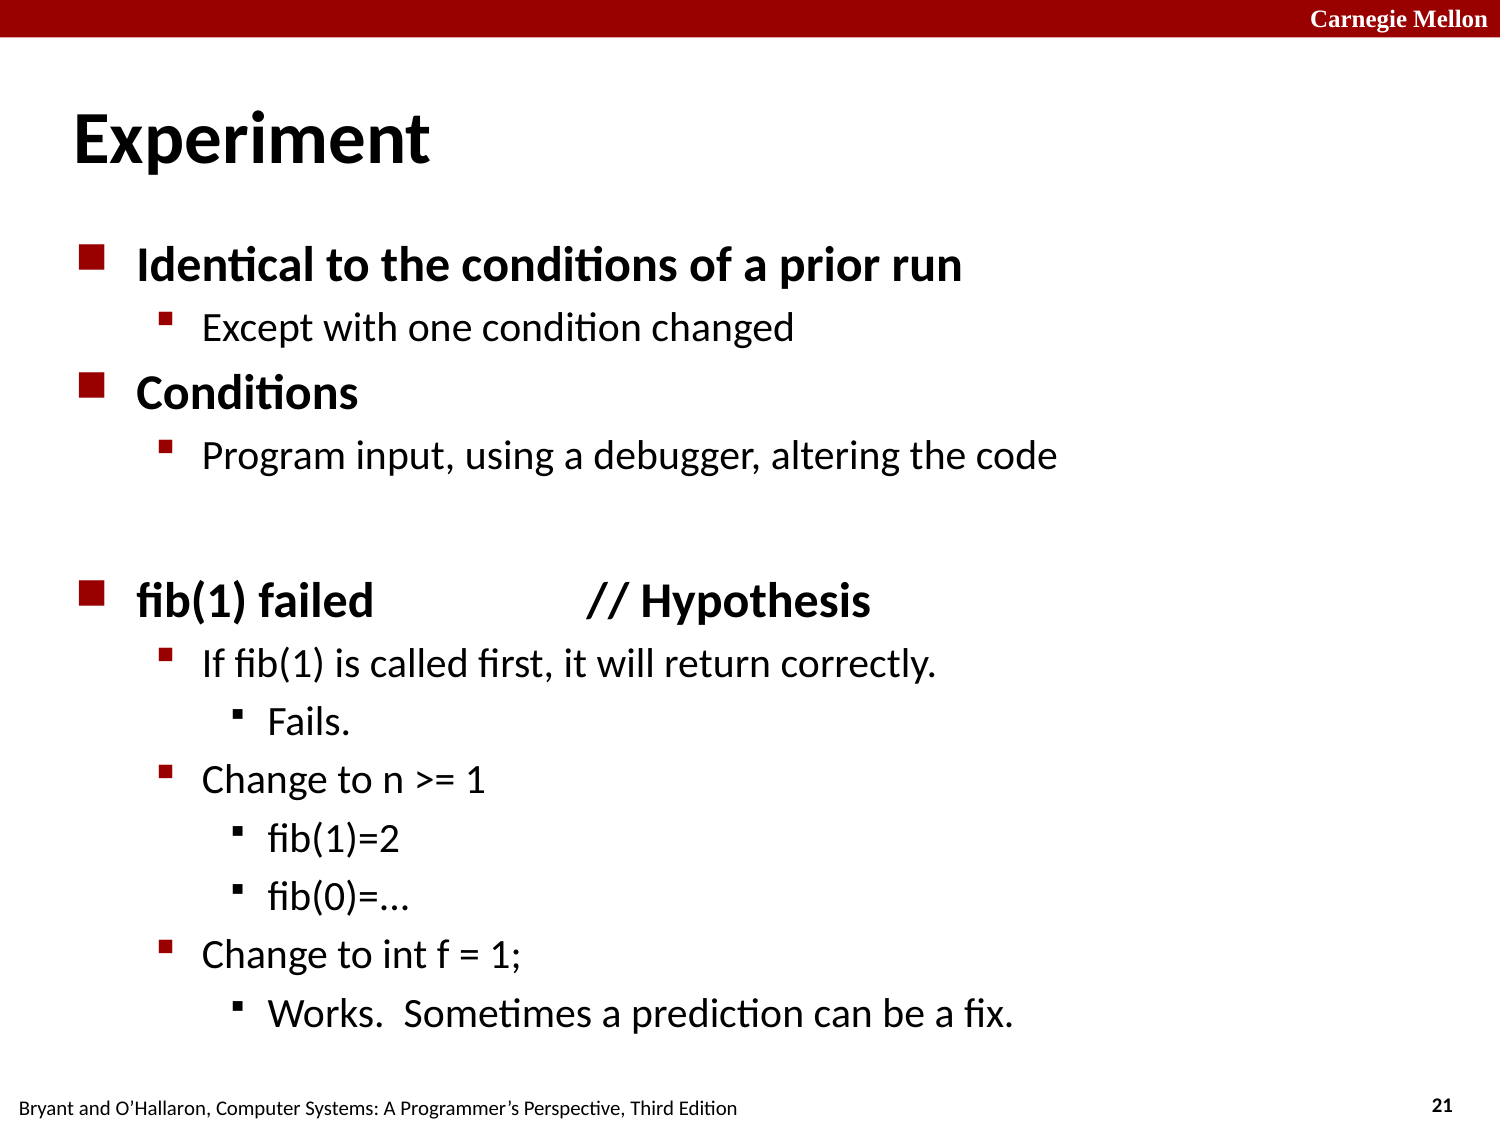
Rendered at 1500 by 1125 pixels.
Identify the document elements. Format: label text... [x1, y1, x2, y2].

list Identical to the conditions of a prior run Except with one condition changed Conditions Program input, using a debugger, altering the code fib(1) failed // Hypothesis If fib(1) is called first, it will return correctly. Fails. Change to n >= 1 fib(1)=2 fib(0)=... Change to int f = 1; Works. Sometimes a prediction can be a fix. [64, 223, 1361, 1040]
title Experiment [58, 71, 1305, 197]
